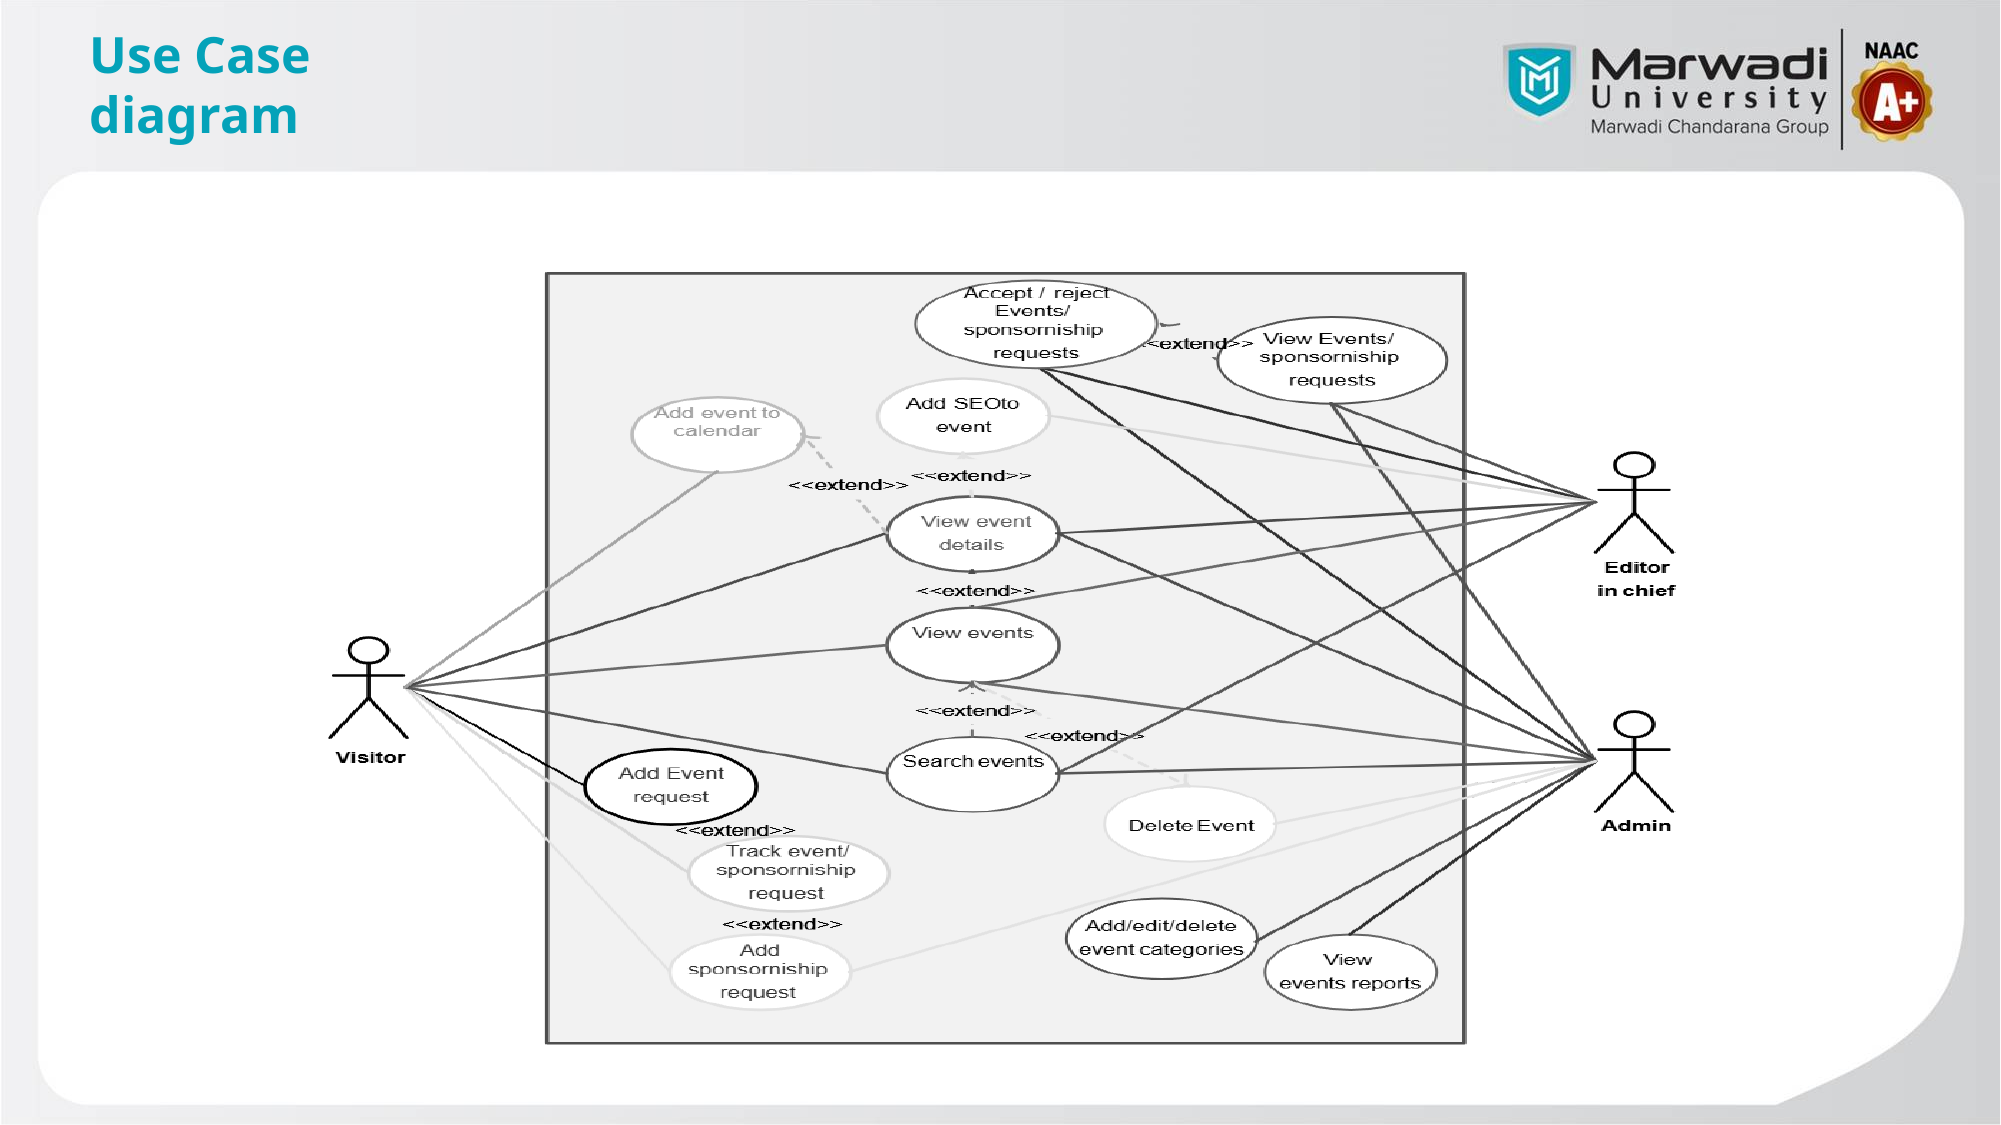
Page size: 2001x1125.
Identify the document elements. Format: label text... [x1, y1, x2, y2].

picture [0, 0, 2001, 1125]
title Use Case diagram [87, 0, 511, 178]
